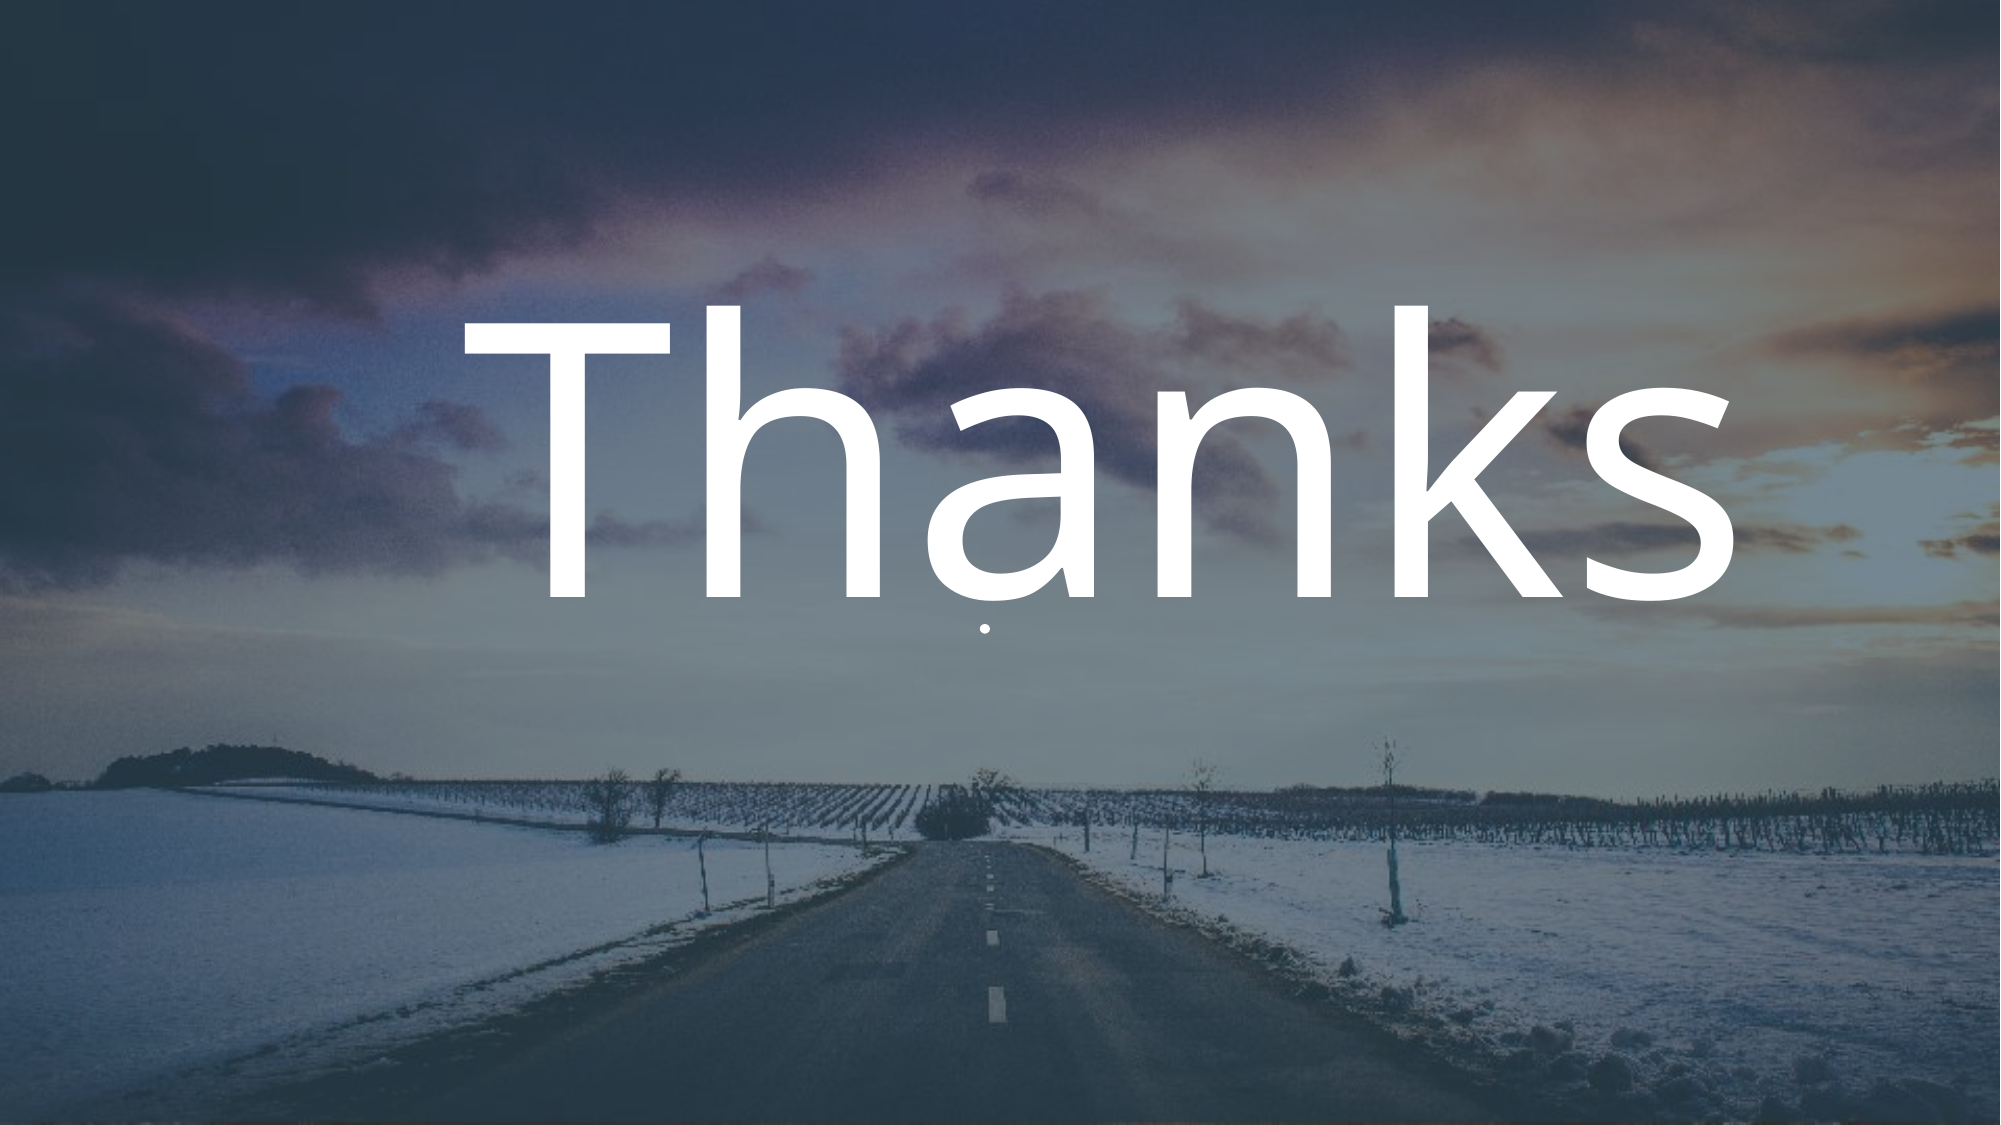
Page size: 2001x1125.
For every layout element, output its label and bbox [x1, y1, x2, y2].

text_box [526, 623, 1486, 634]
text_box [0, 0, 2000, 1125]
